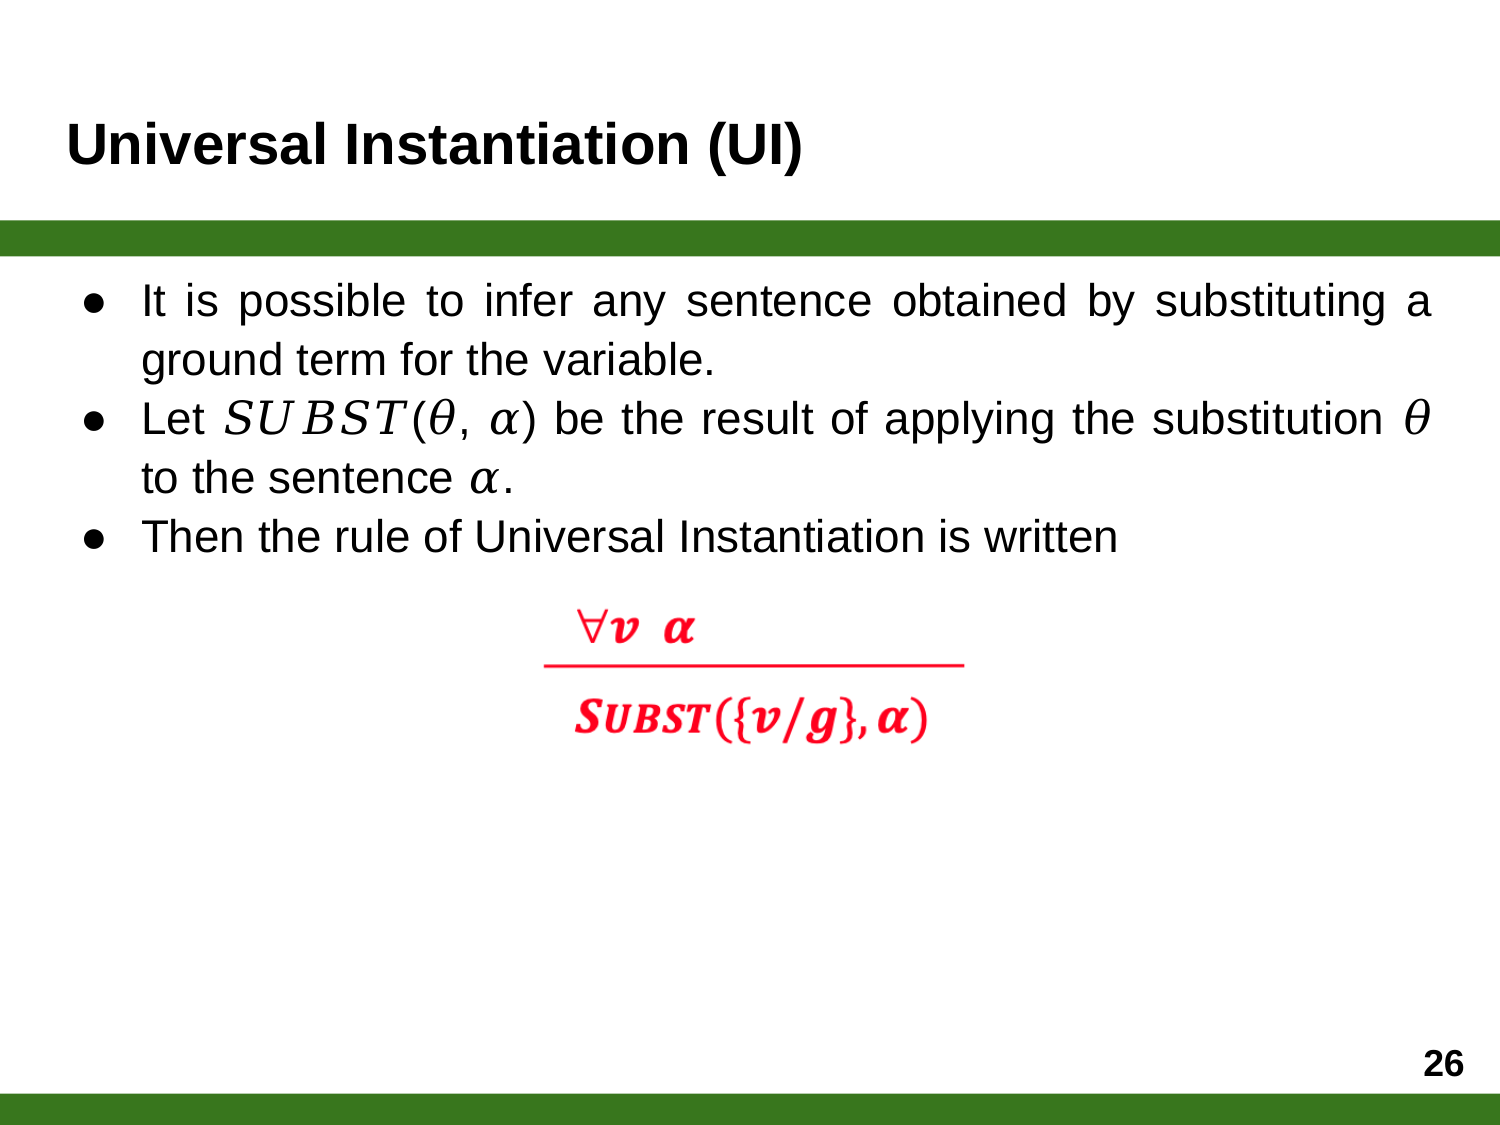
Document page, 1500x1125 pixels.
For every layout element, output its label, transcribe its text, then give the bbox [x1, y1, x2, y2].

title Universal Instantiation (UI) [51, 97, 1449, 223]
list It is possible to infer any sentence obtained by substituting a ground term for the variable. Let 𝑆𝑈𝐵𝑆𝑇(𝜃, 𝛼) be the result of applying the substitution 𝜃 to the sentence 𝛼. Then the rule of Universal Instantiation is written [51, 252, 1449, 1000]
slide_number 26 [1389, 1019, 1480, 1106]
picture [525, 597, 975, 753]
